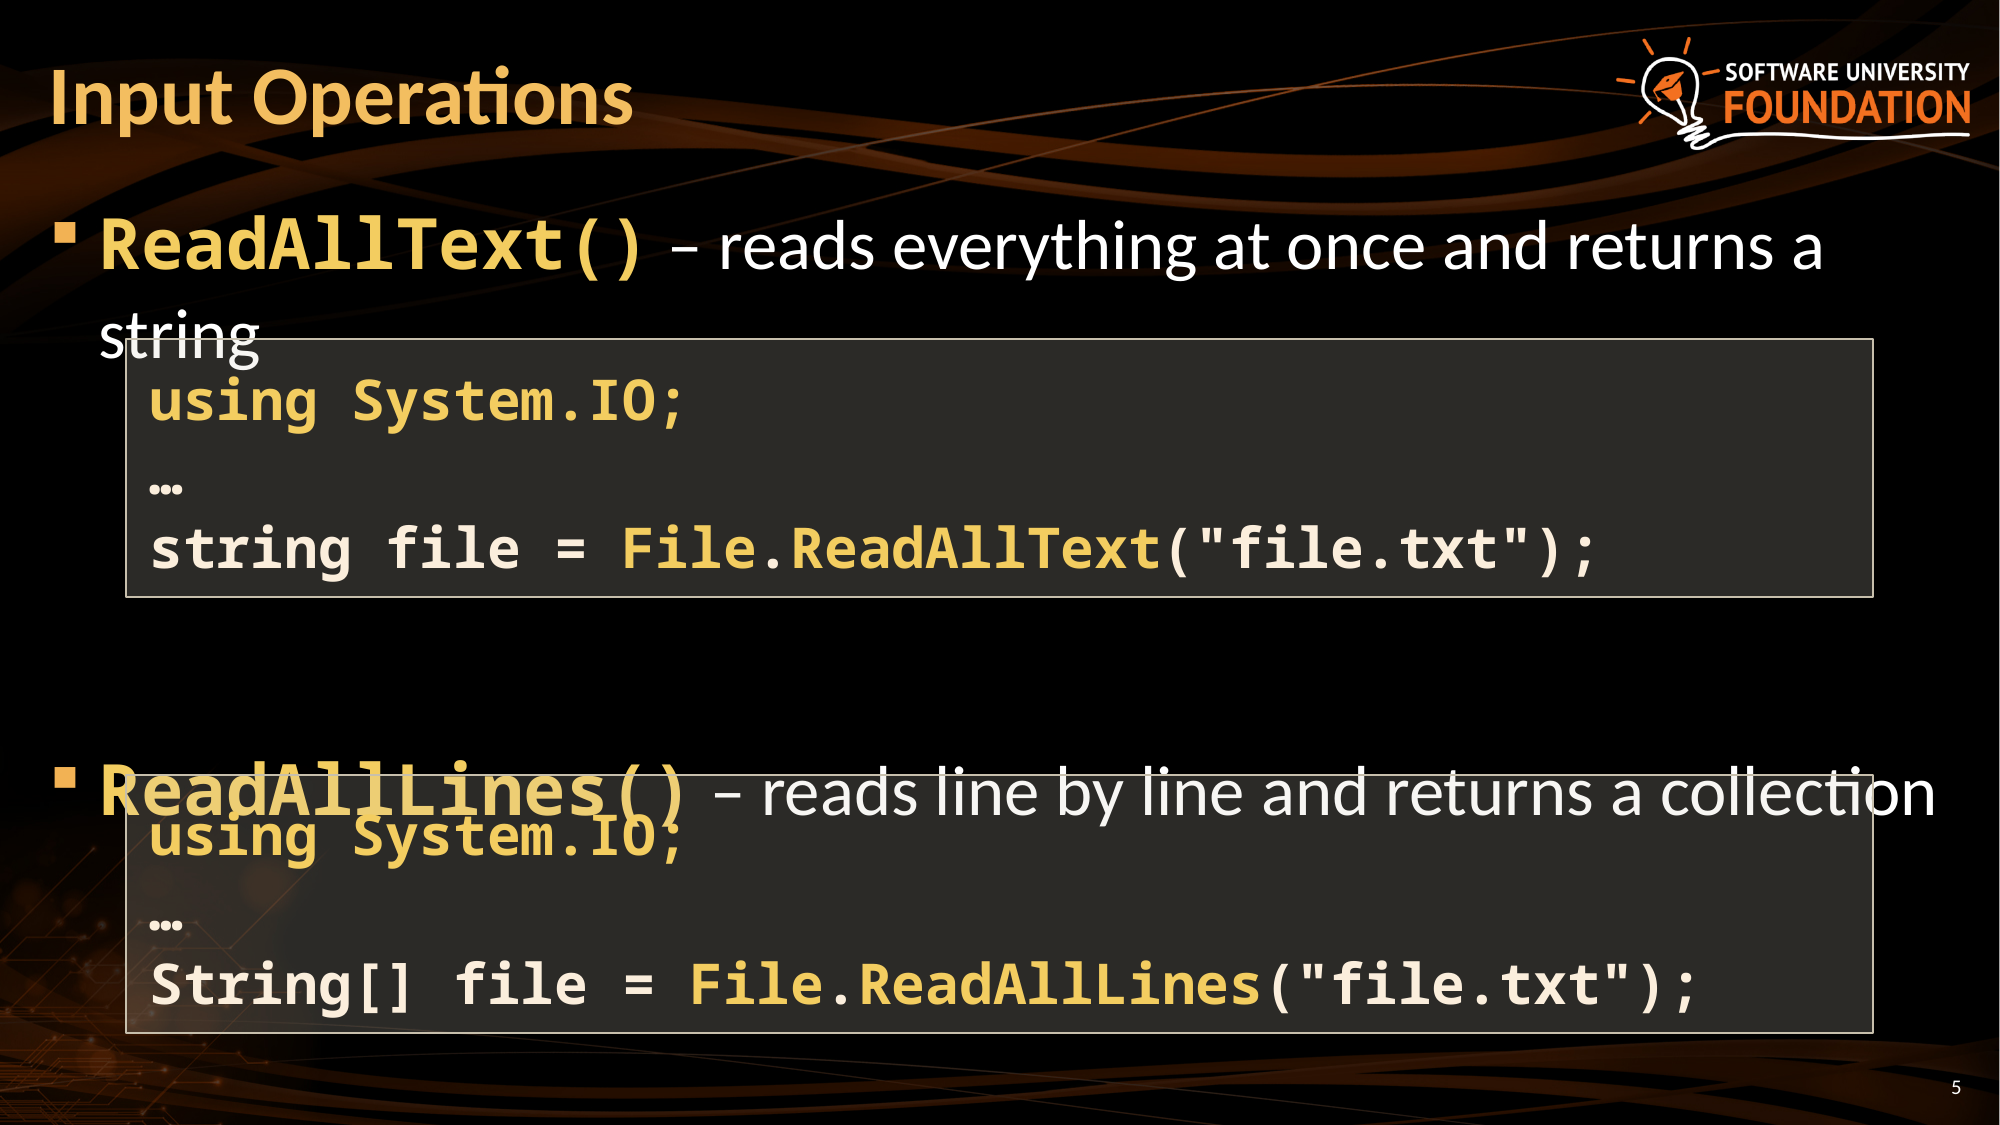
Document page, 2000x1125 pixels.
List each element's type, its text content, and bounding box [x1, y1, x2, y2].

list ReadAllText() – reads everything at once and returns a string ReadAllLines() – reads line by line and returns a collection [31, 188, 1988, 1103]
slide_number 5 [1897, 1070, 1968, 1103]
text_box using System.IO; … String[] file = File.ReadAllLines("file.txt"); [125, 774, 1874, 1034]
text_box using System.IO; … string file = File.ReadAllText("file.txt"); [125, 339, 1874, 598]
picture [0, 0, 2000, 1125]
title Input Operations [30, 6, 1602, 189]
